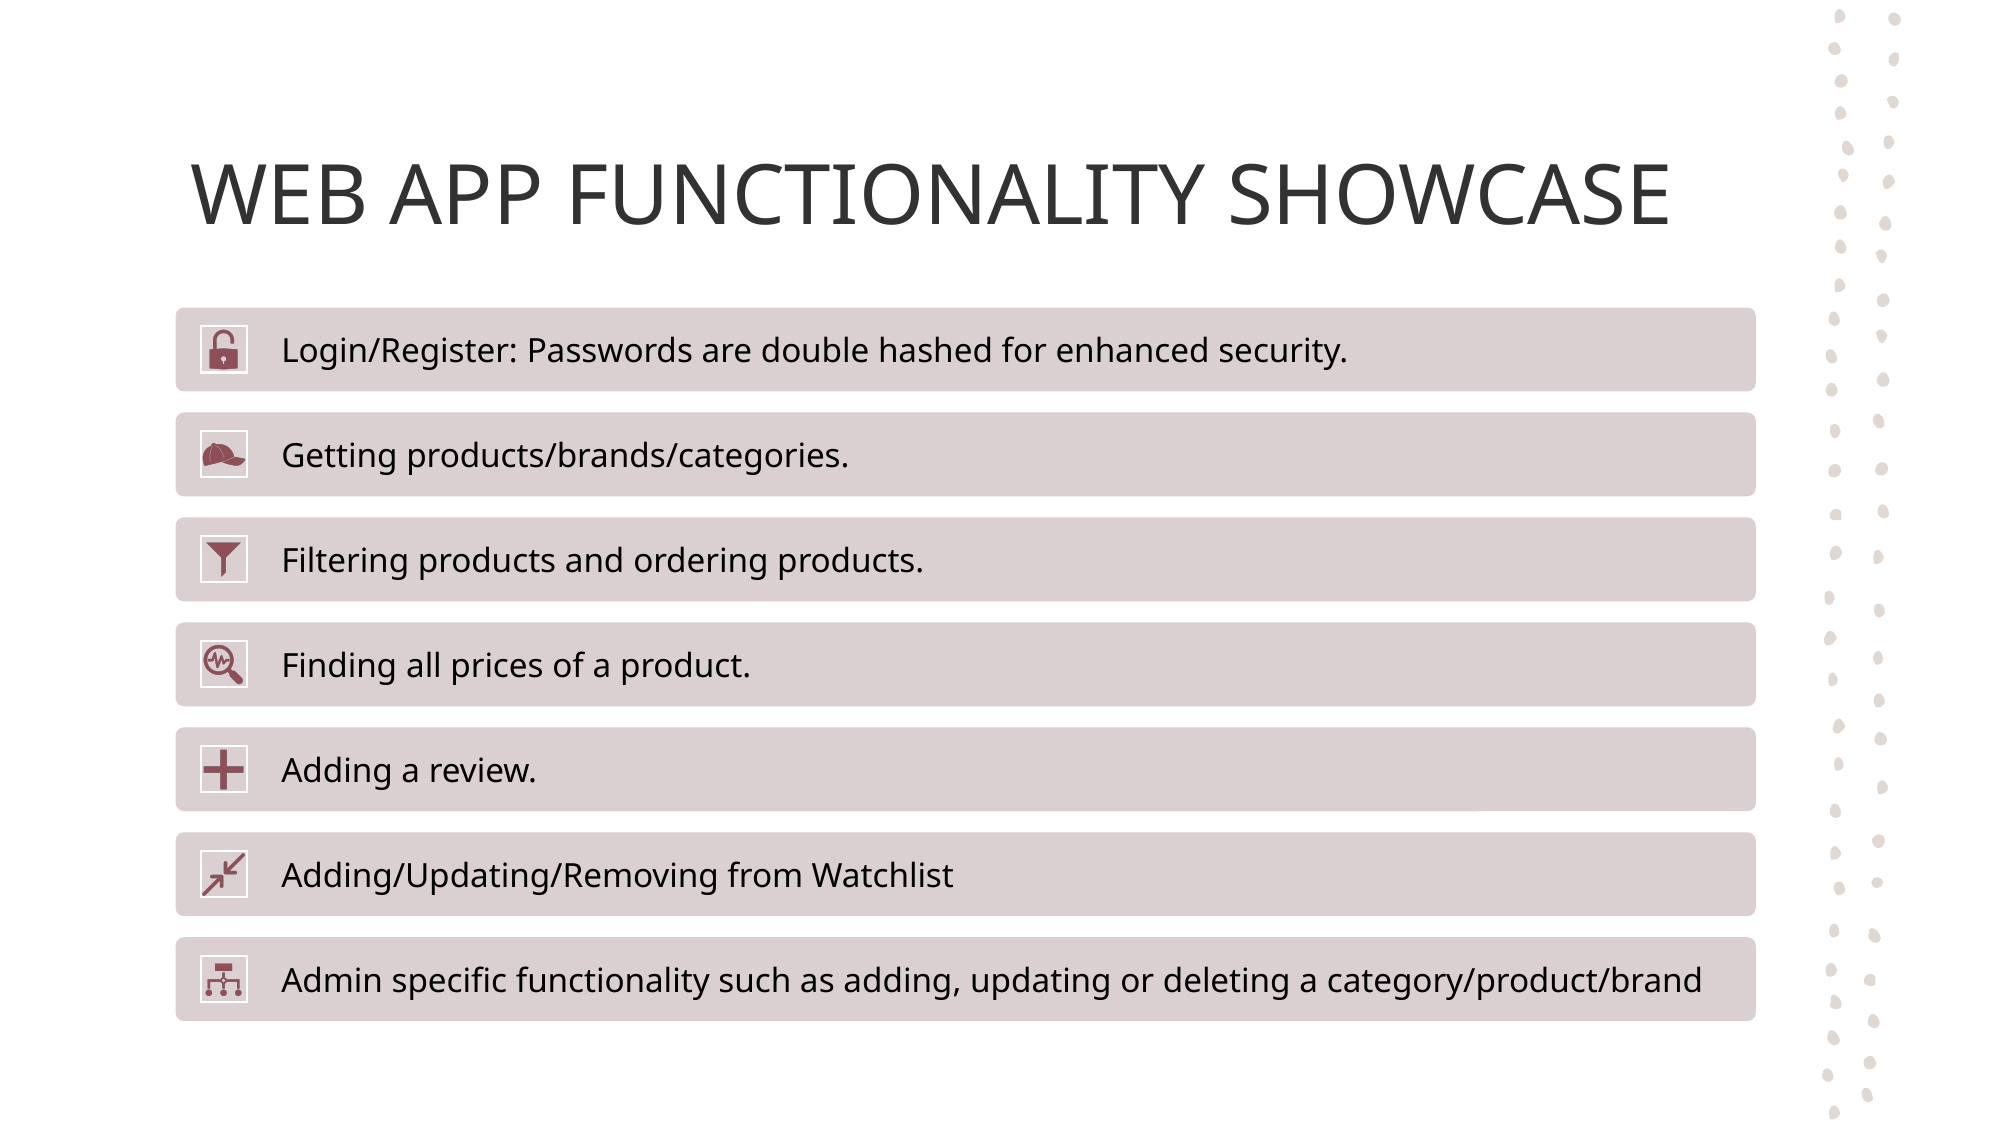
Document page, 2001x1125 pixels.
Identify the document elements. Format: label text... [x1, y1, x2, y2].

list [175, 307, 1756, 1022]
title WEB APP FUNCTIONALITY SHOWCASE [175, 82, 1756, 300]
